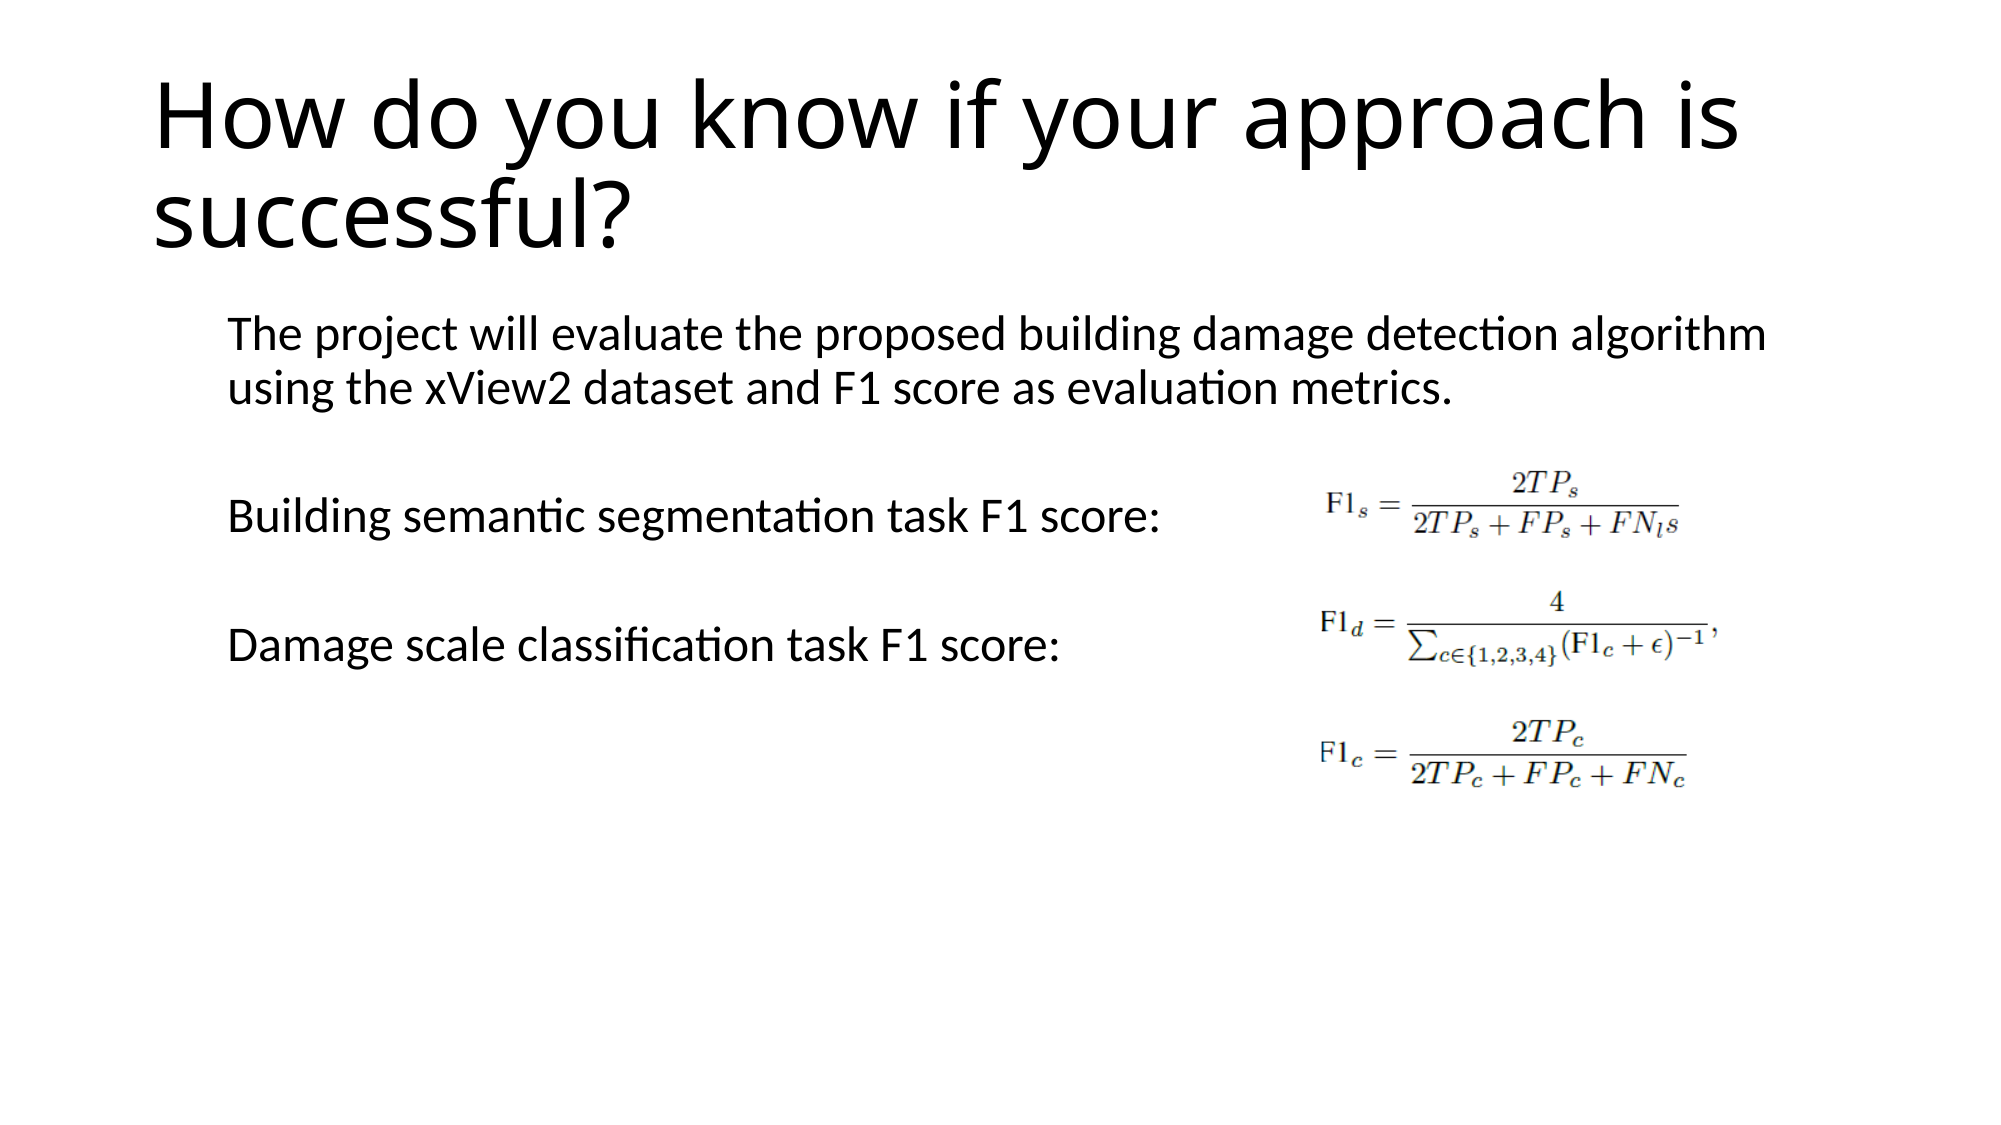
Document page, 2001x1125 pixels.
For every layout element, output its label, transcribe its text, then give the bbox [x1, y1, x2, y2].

title How do you know if your approach is successful? [137, 59, 1863, 278]
picture [1321, 432, 1743, 567]
list The project will evaluate the proposed building damage detection algorithm using the xView2 dataset and F1 score as evaluation metrics. Building semantic segmentation task F1 score: Damage scale classification task F1 score: [137, 299, 1863, 1014]
picture [1321, 577, 1743, 687]
picture [1321, 705, 1687, 805]
